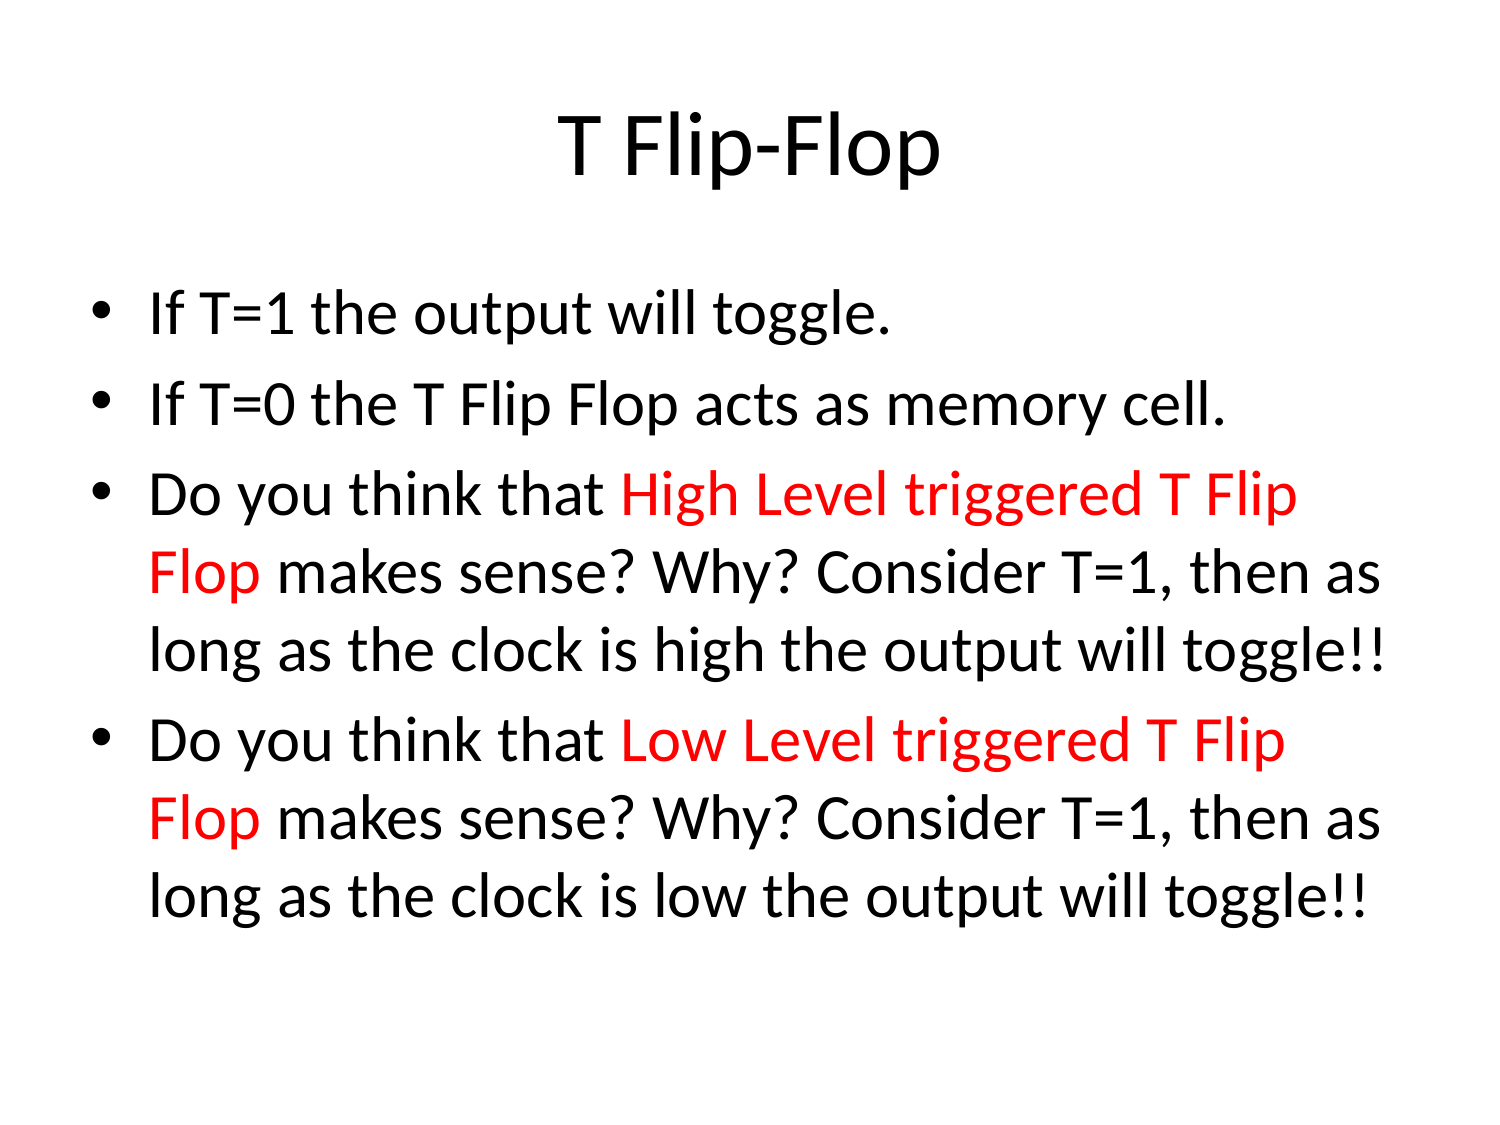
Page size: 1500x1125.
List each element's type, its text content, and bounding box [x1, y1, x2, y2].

title T Flip-Flop [75, 45, 1425, 233]
list If T=1 the output will toggle. If T=0 the T Flip Flop acts as memory cell. Do you think that High Level triggered T Flip Flop makes sense? Why? Consider T=1, then as long as the clock is high the output will toggle!! Do you think that Low Level triggered T Flip Flop makes sense? Why? Consider T=1, then as long as the clock is low the output will toggle!! [75, 262, 1425, 1005]
